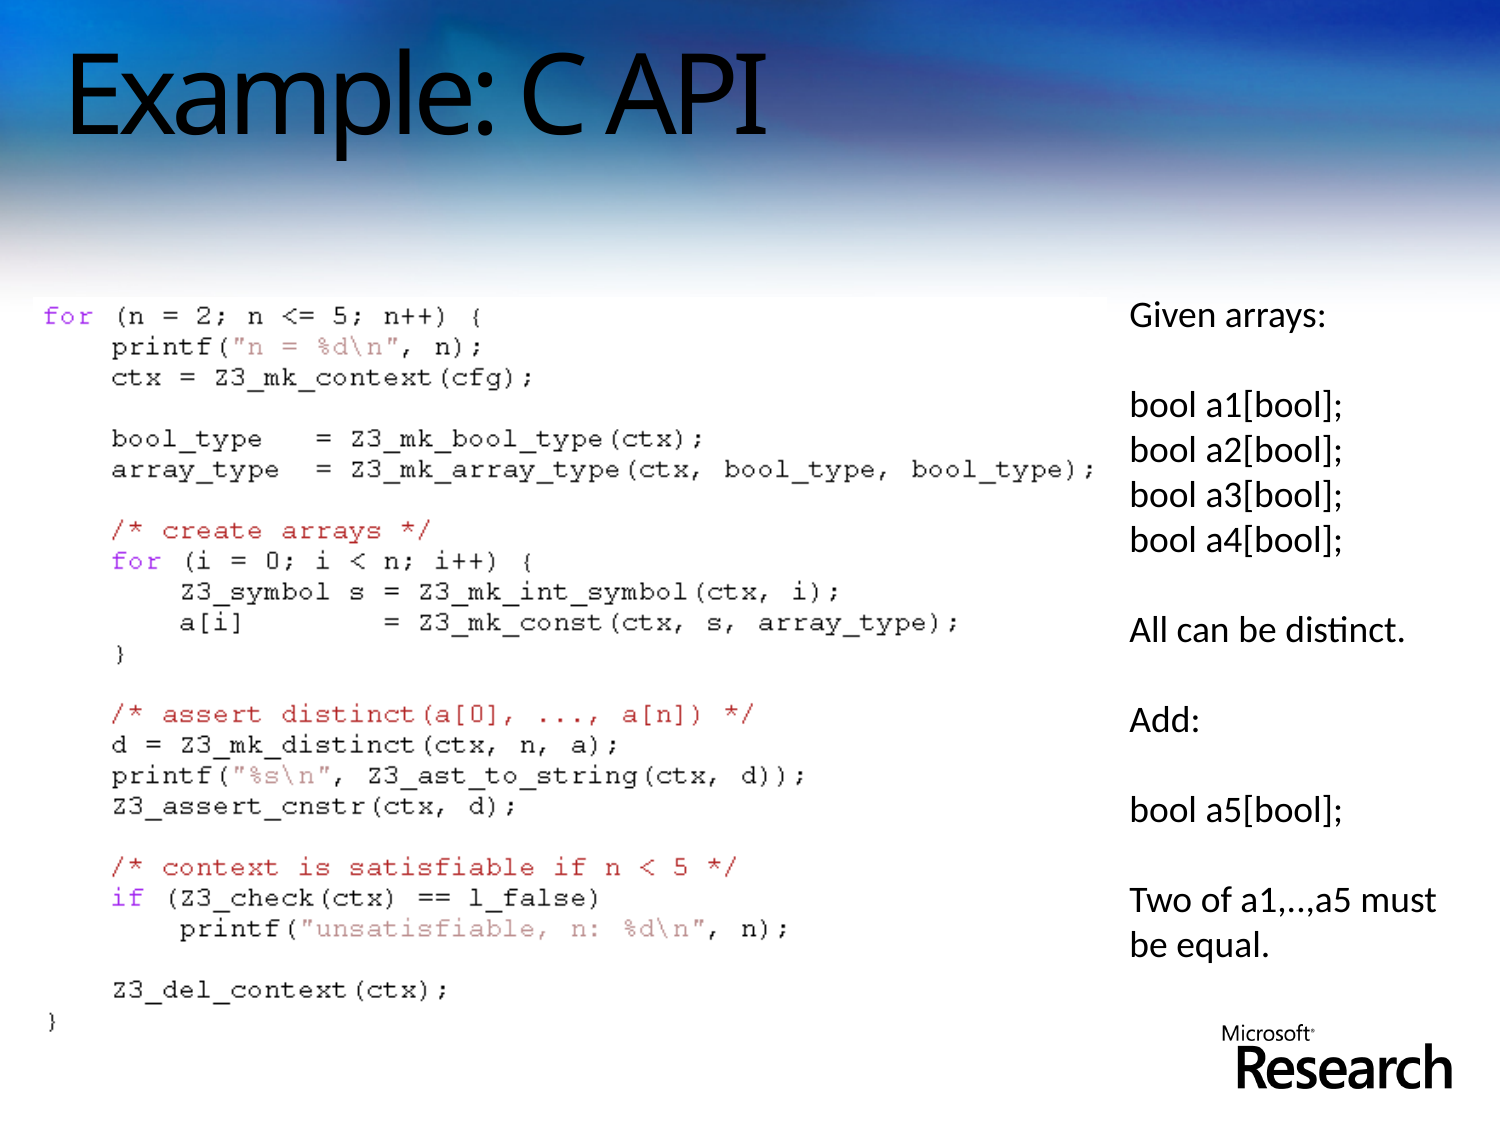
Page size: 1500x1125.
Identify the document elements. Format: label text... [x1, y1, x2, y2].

text_box Given arrays: bool a1[bool]; bool a2[bool]; bool a3[bool]; bool a4[bool]; All can be distinct. Add: bool a5[bool]; Two of a1,..,a5 must be equal. [1114, 282, 1477, 973]
title Example: C API [62, 37, 1438, 162]
picture [0, 0, 1500, 1125]
